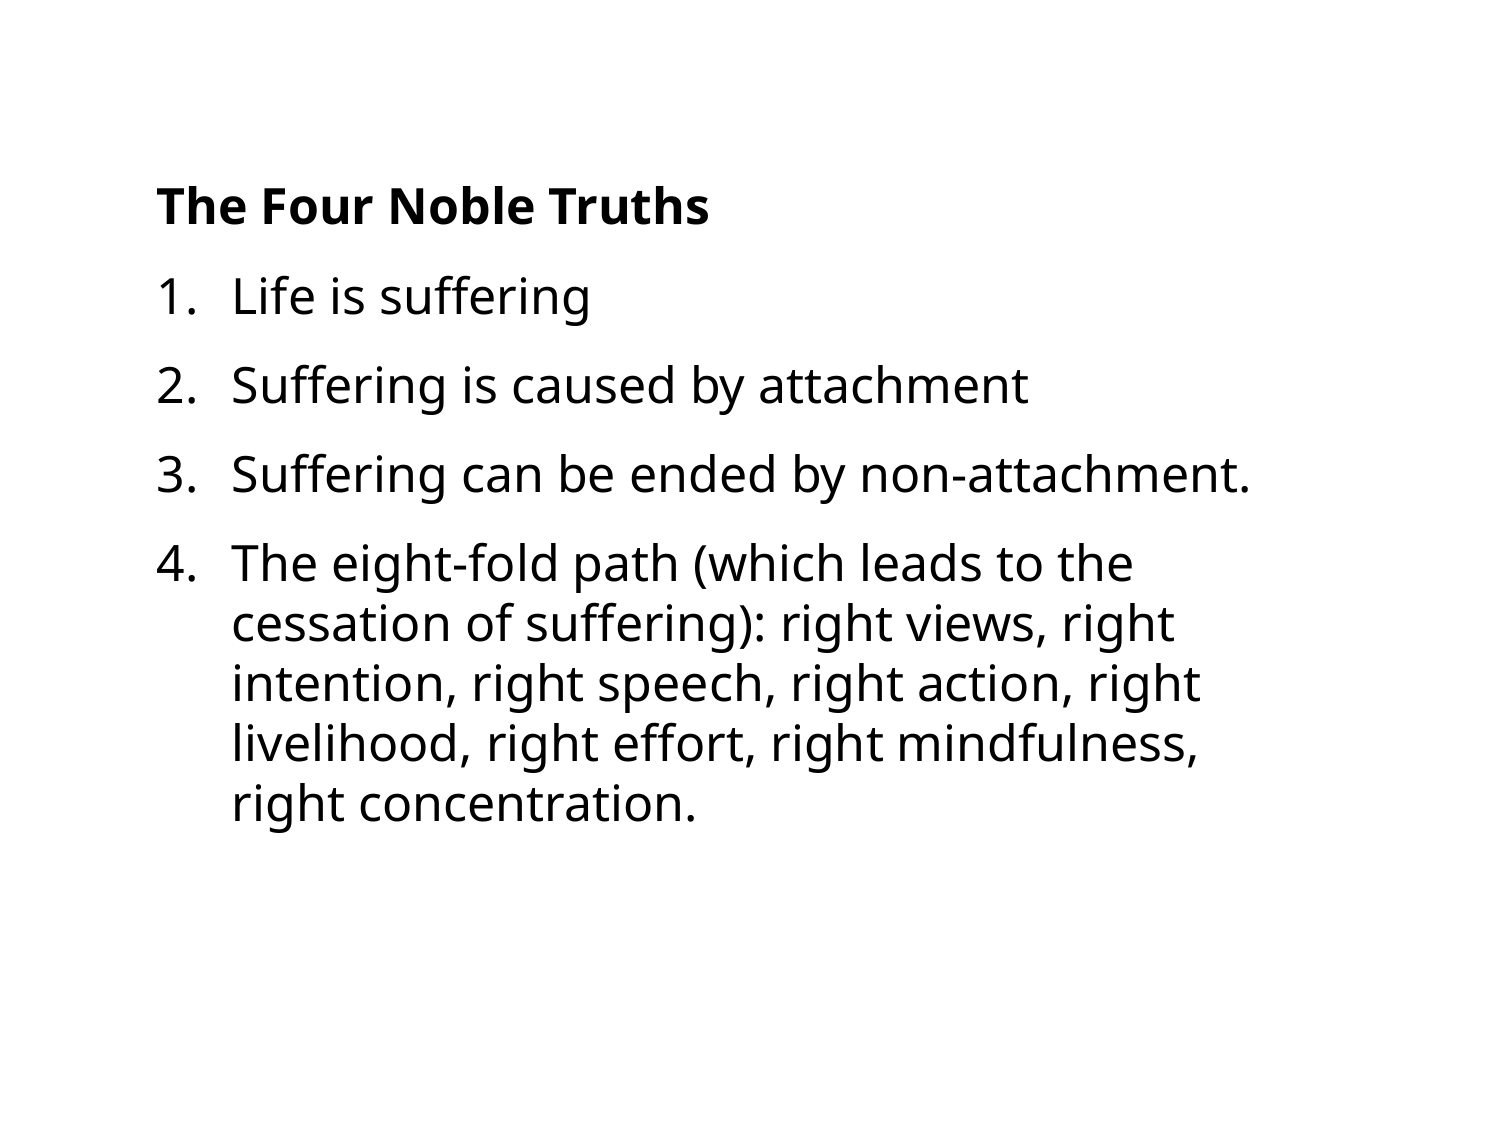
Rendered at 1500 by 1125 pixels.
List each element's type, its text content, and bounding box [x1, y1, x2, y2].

text_box The Four Noble Truths Life is suffering Suffering is caused by attachment Suffering can be ended by non-attachment. The eight-fold path (which leads to the cessation of suffering): right views, right intention, right speech, right action, right livelihood, right effort, right mindfulness, right concentration. [149, 174, 1327, 832]
